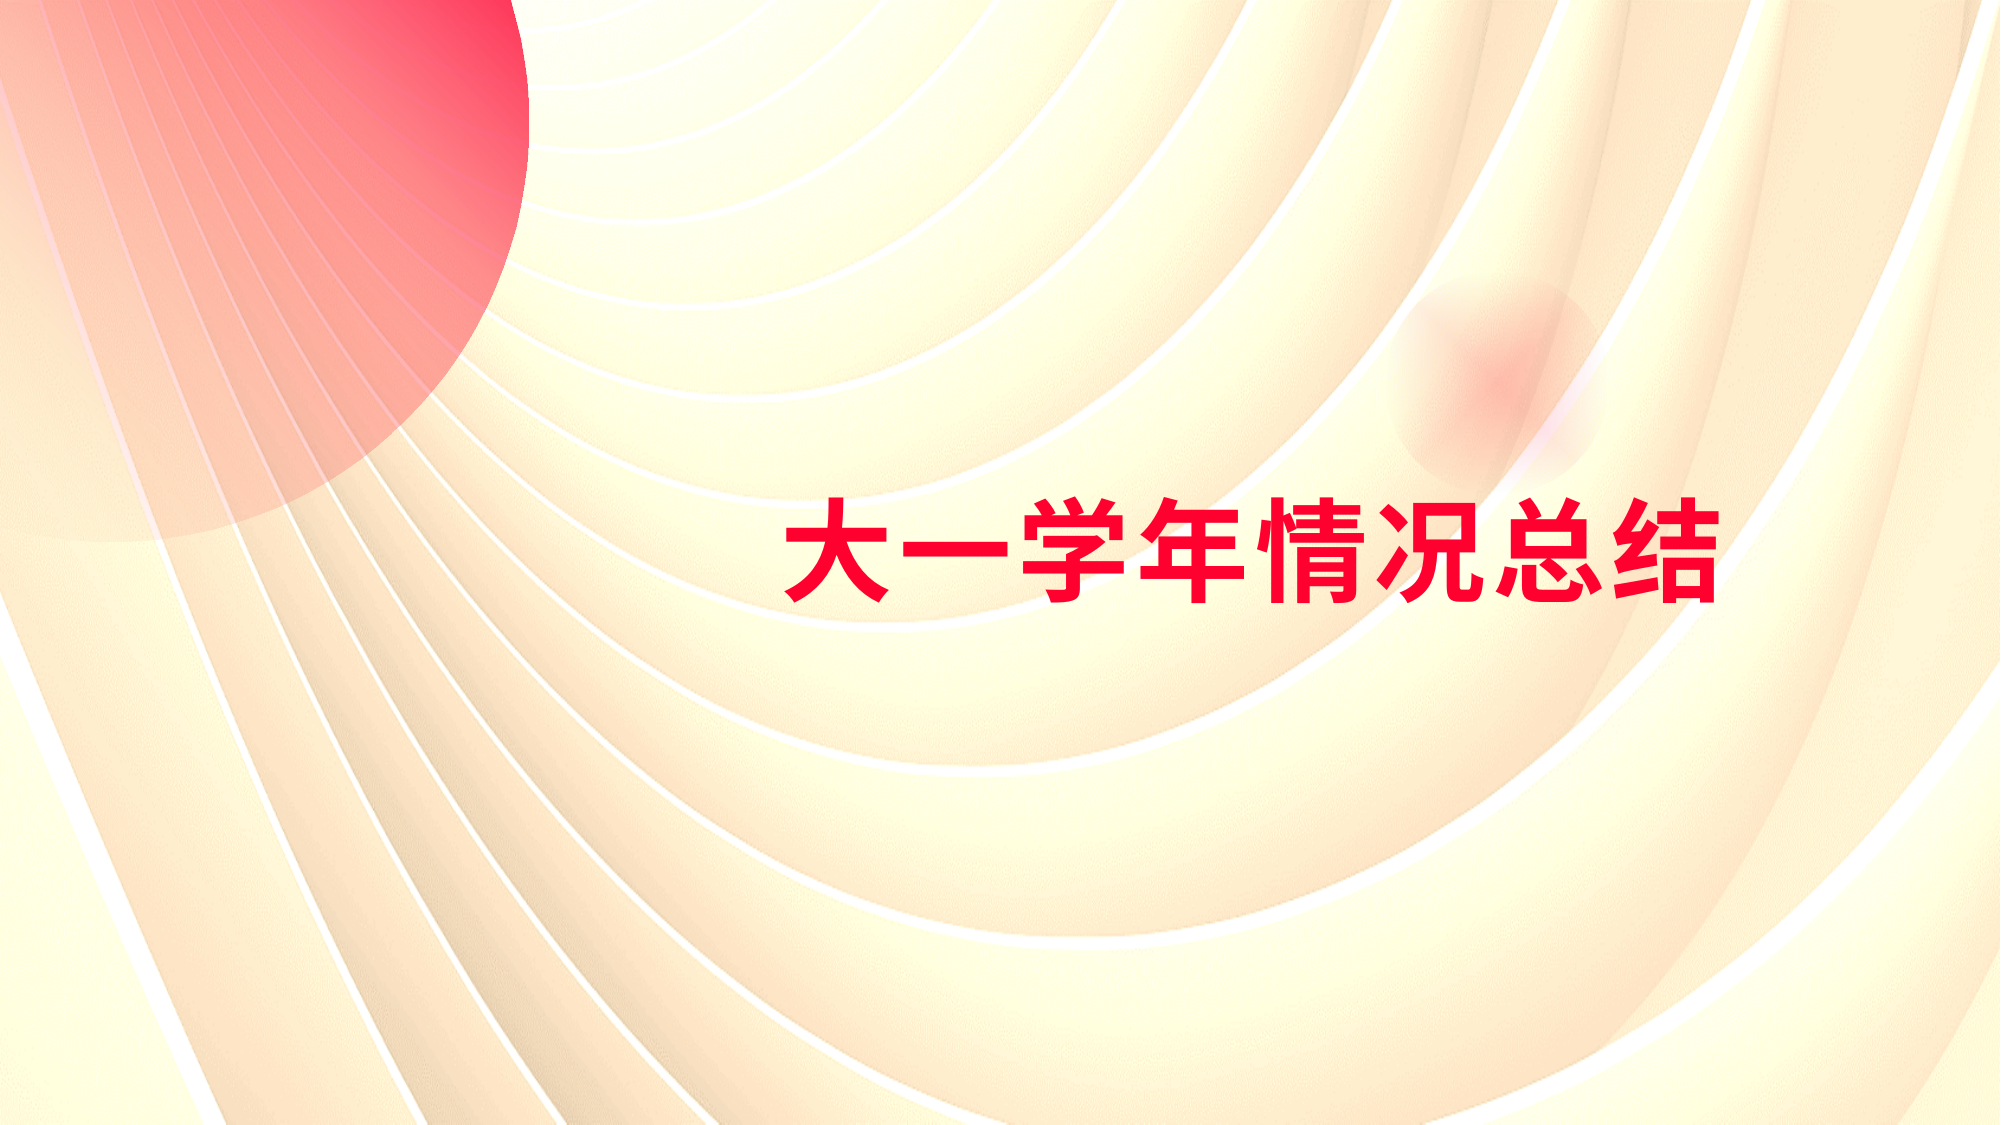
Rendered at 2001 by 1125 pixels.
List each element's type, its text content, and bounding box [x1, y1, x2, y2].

list 2 [316, 342, 745, 756]
picture [0, 0, 2000, 1125]
title 大一学年情况总结 [780, 342, 1738, 756]
